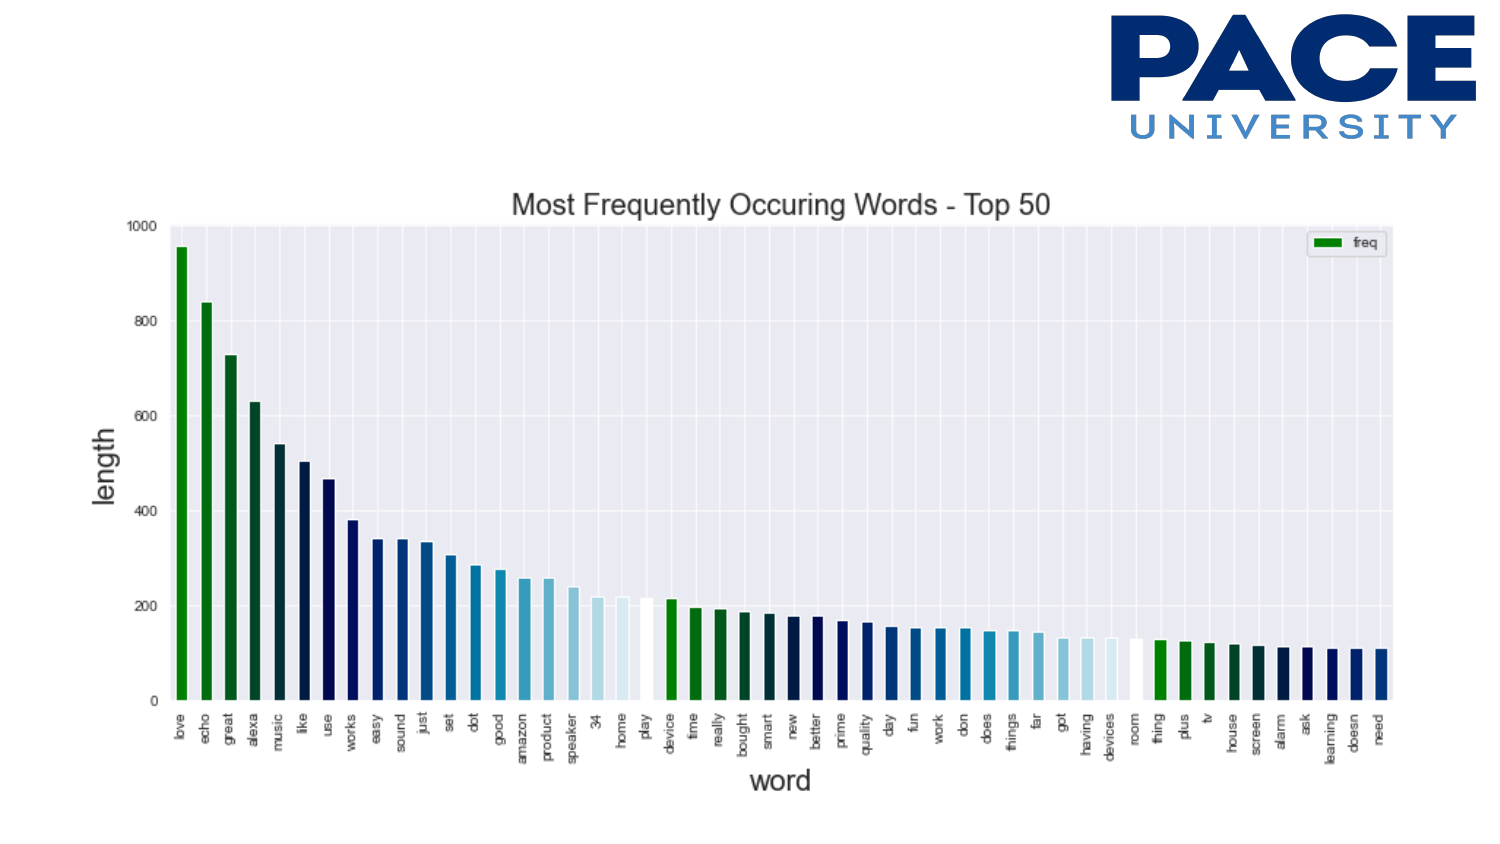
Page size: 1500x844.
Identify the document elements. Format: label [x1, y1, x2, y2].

picture [81, 182, 1402, 808]
picture [1086, 0, 1500, 155]
